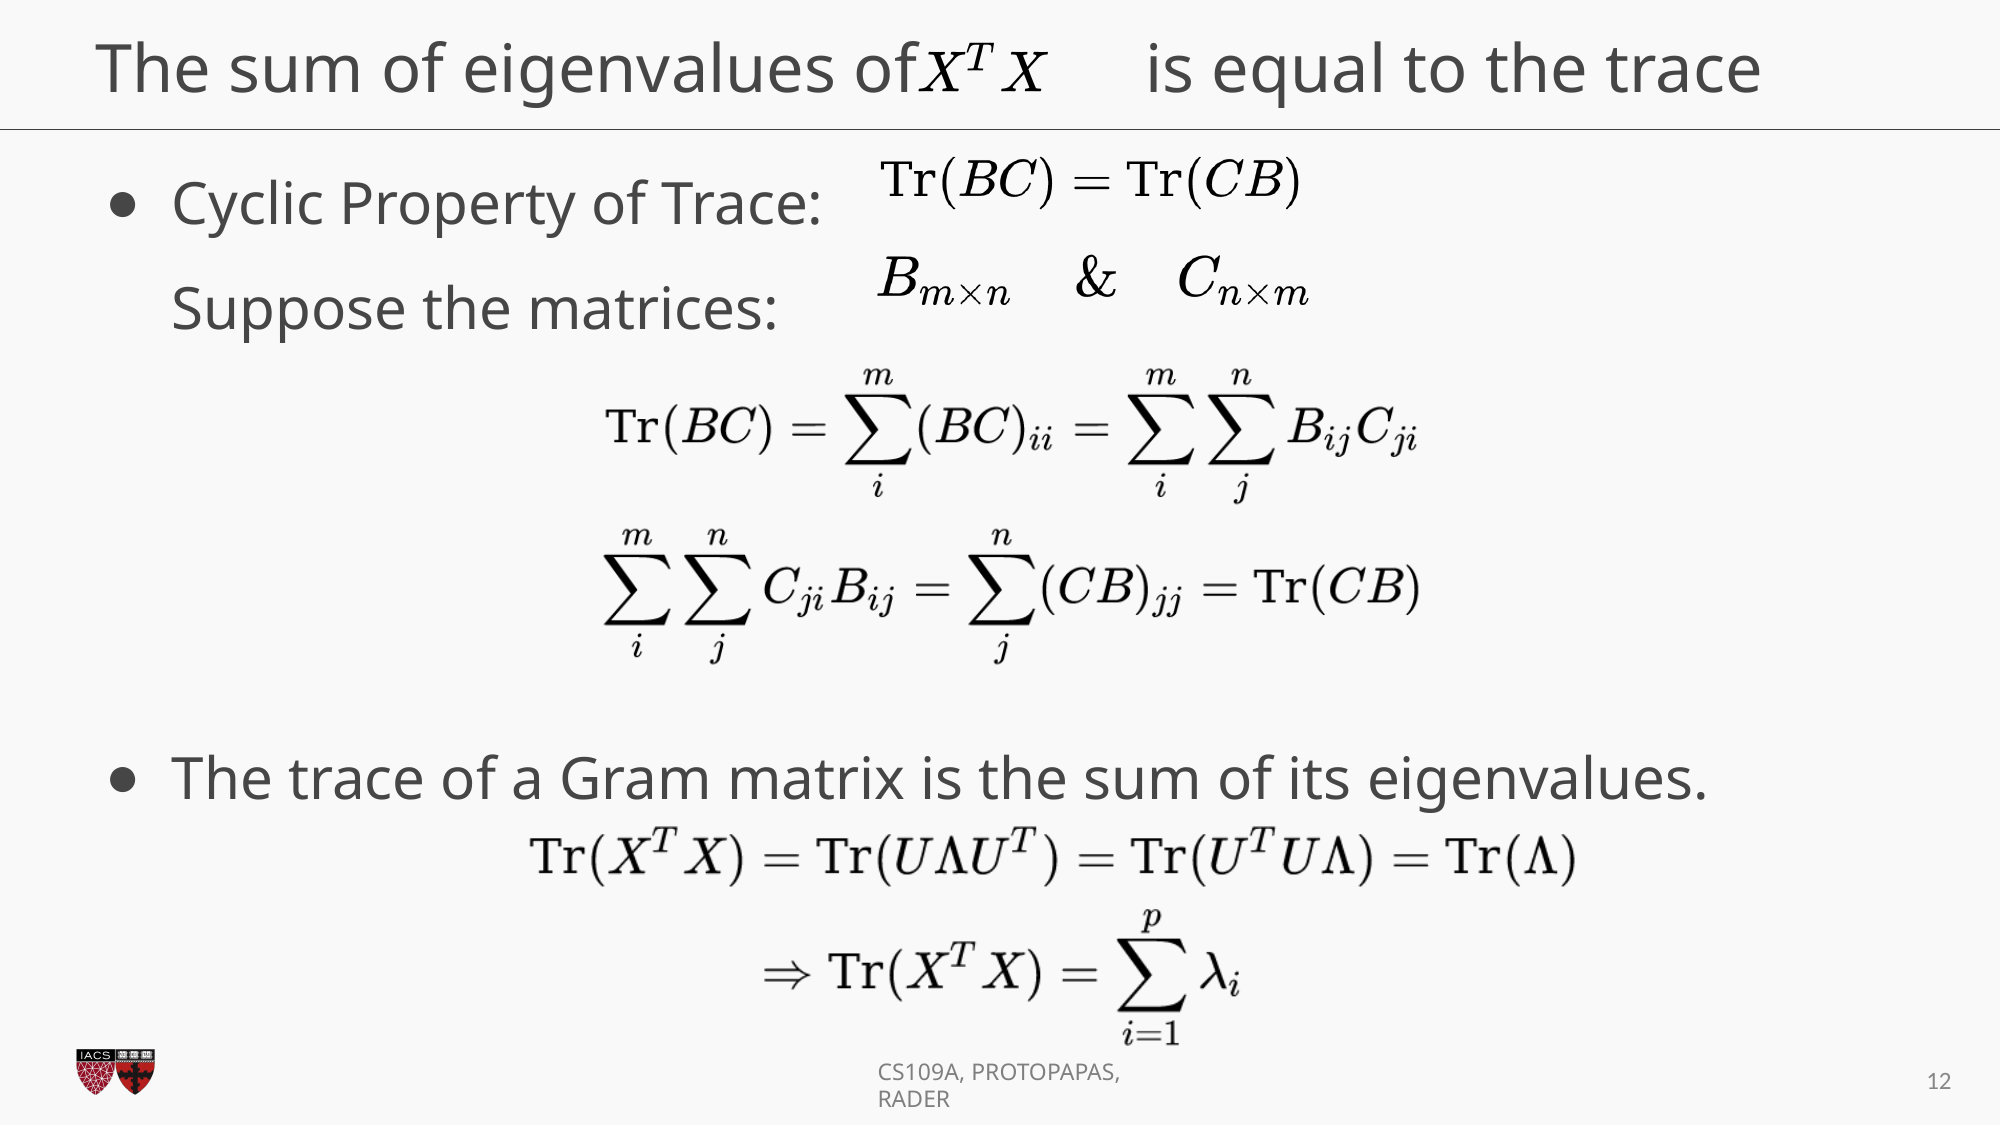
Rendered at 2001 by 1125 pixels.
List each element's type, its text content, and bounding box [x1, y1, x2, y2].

picture [592, 359, 1433, 673]
list The trace of a Gram matrix is the sum of its eigenvalues. [81, 698, 1776, 875]
picture [75, 1049, 155, 1095]
slide_number ‹#› [1500, 1050, 1967, 1110]
picture [872, 138, 1313, 215]
picture [875, 248, 1316, 310]
picture [916, 38, 1048, 98]
picture [522, 817, 1588, 1054]
list Cyclic Property of Trace: Suppose the matrices: [81, 123, 1776, 300]
title The sum of eigenvalues of is equal to the trace [80, 18, 1967, 144]
